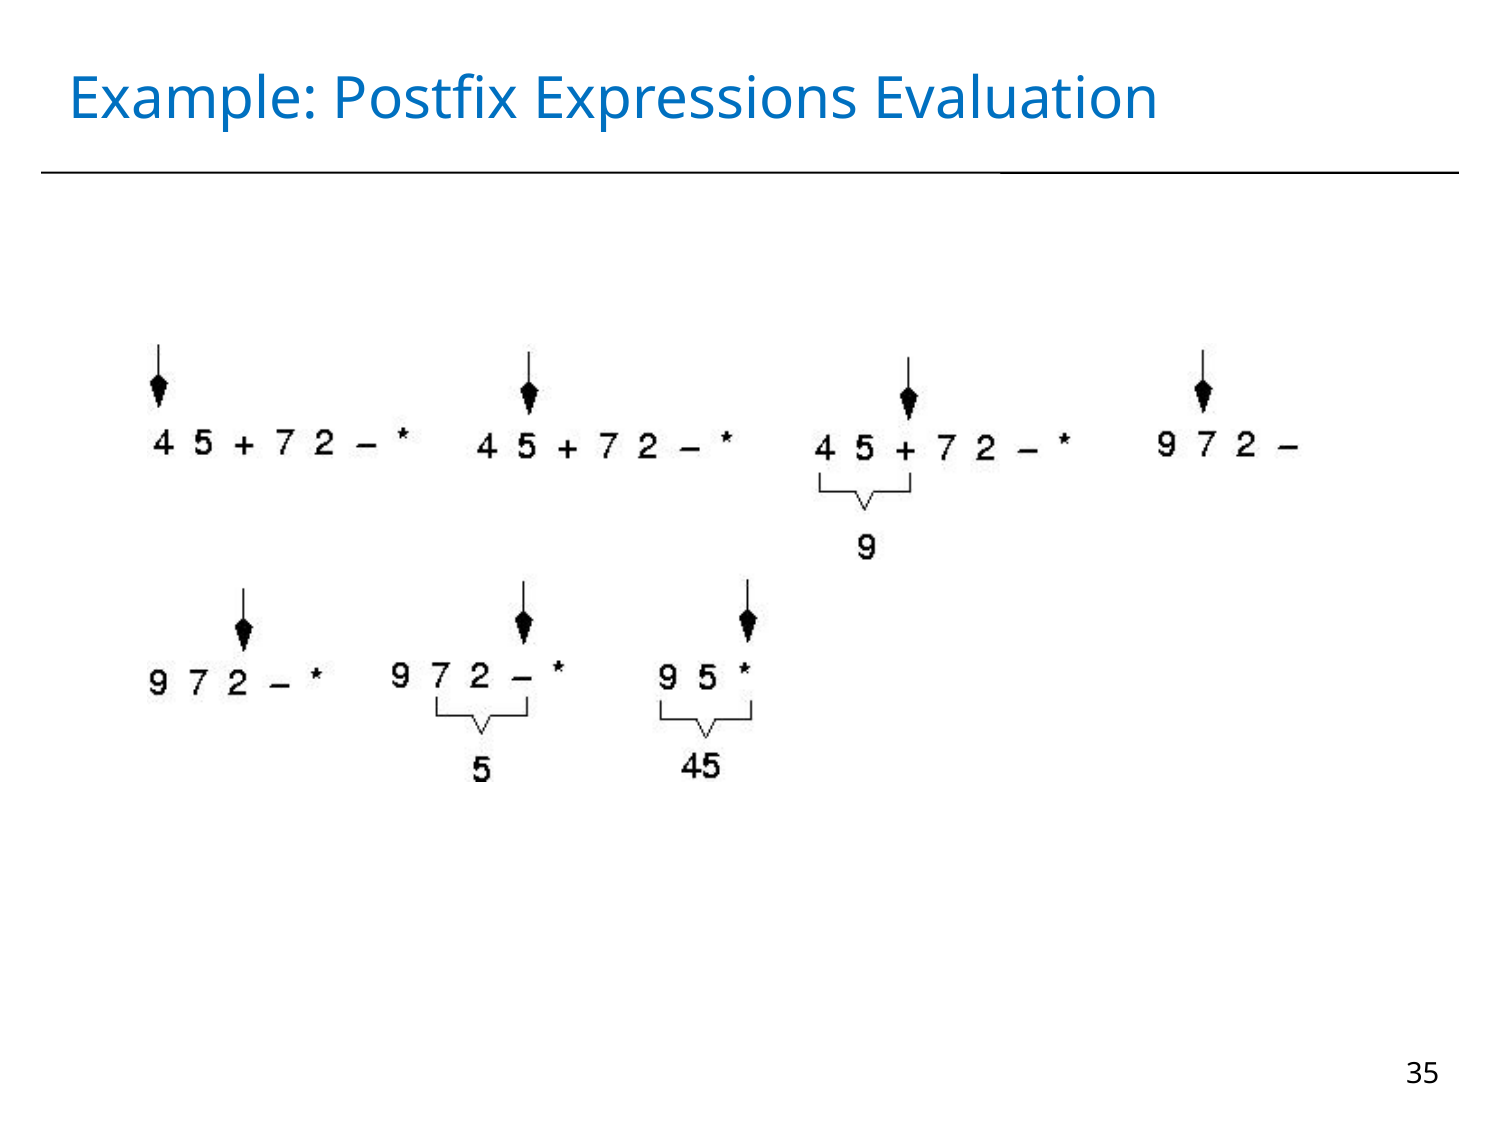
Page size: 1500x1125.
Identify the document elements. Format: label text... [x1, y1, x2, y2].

slide_number 35 [1104, 1046, 1455, 1125]
title Example: Postfix Expressions Evaluation [52, 30, 1448, 159]
picture [147, 342, 1318, 783]
